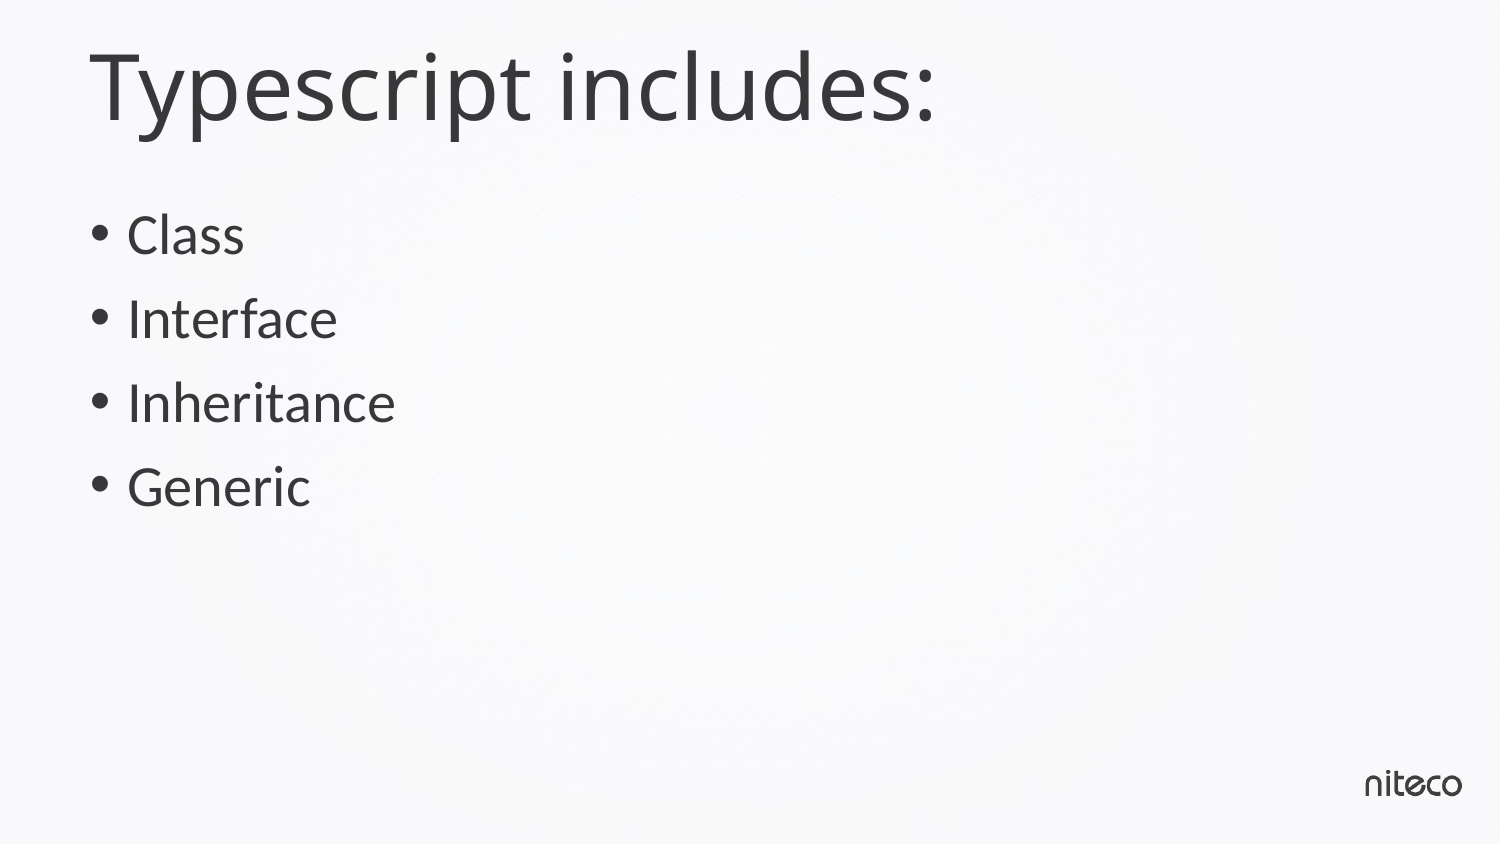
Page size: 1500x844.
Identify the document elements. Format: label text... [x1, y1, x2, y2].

picture [1334, 761, 1471, 806]
list Class Interface Inheritance Generic [75, 196, 1425, 754]
title Typescript includes: [75, 33, 1425, 175]
